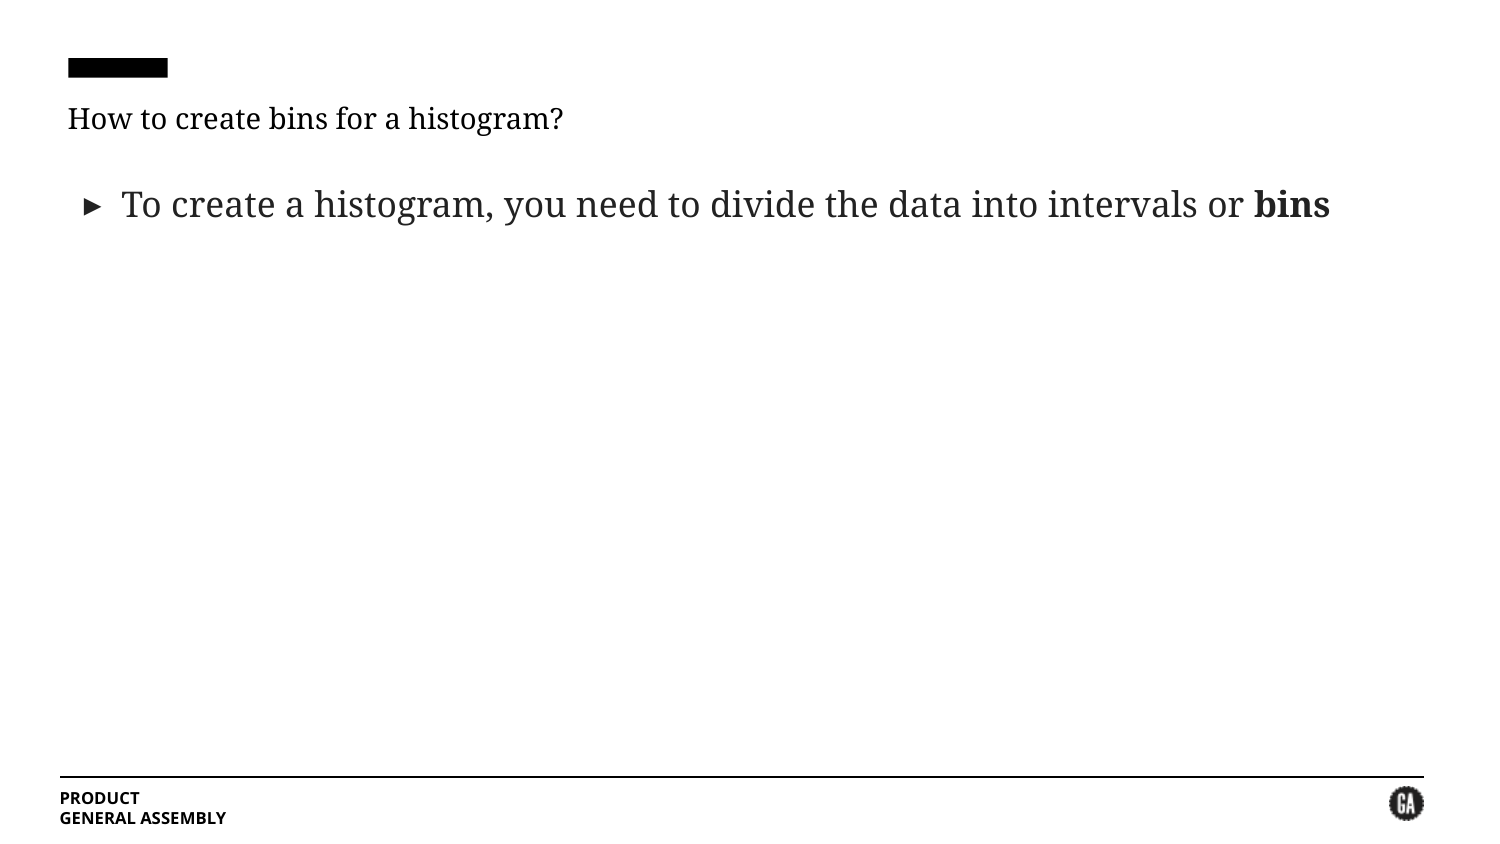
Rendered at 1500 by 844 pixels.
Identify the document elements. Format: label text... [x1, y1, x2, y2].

list To create a histogram, you need to divide the data into intervals or bins [31, 160, 1425, 784]
title How to create bins for a histogram? [52, 84, 1432, 161]
picture [1389, 786, 1424, 821]
